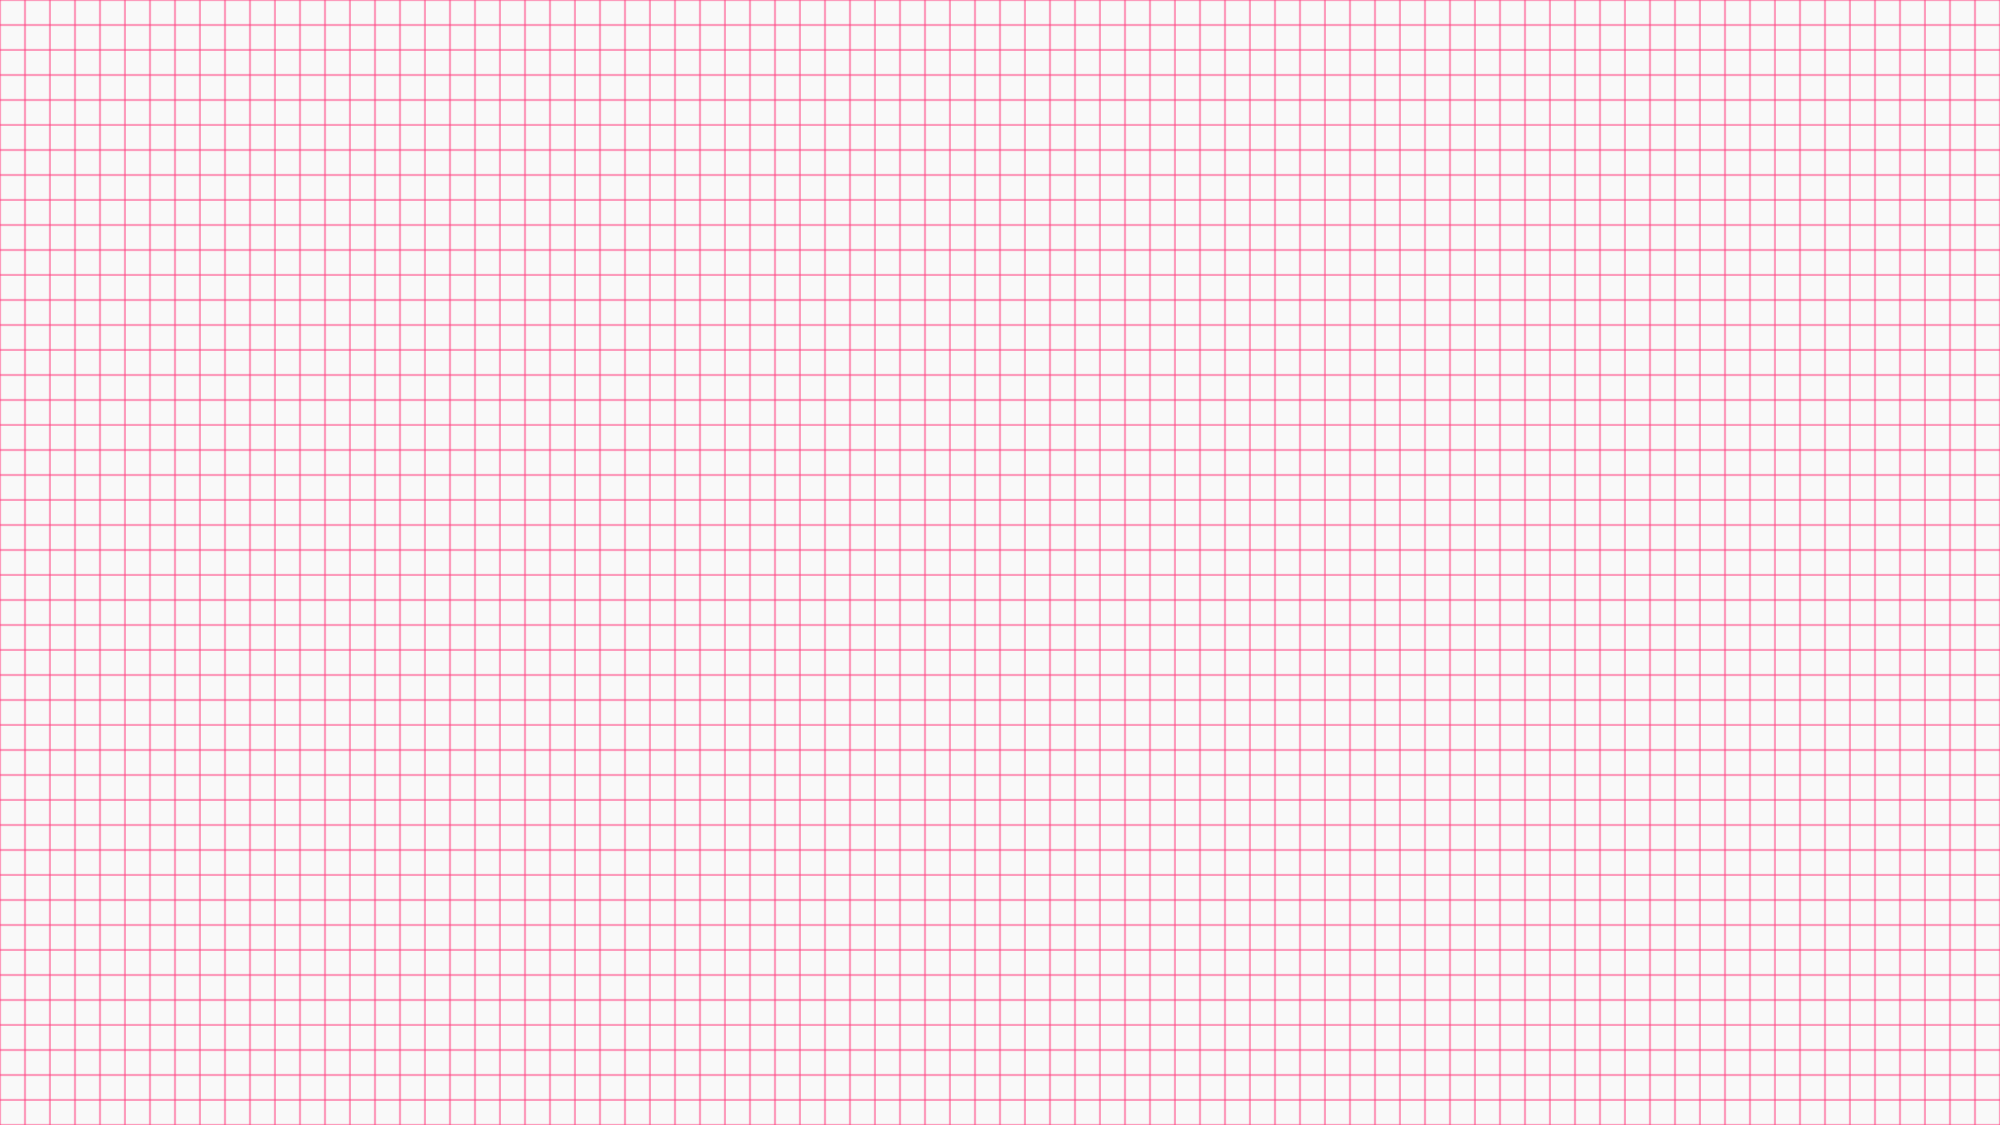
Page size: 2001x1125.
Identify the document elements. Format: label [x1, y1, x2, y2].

text_box [0, 0, 2000, 1125]
